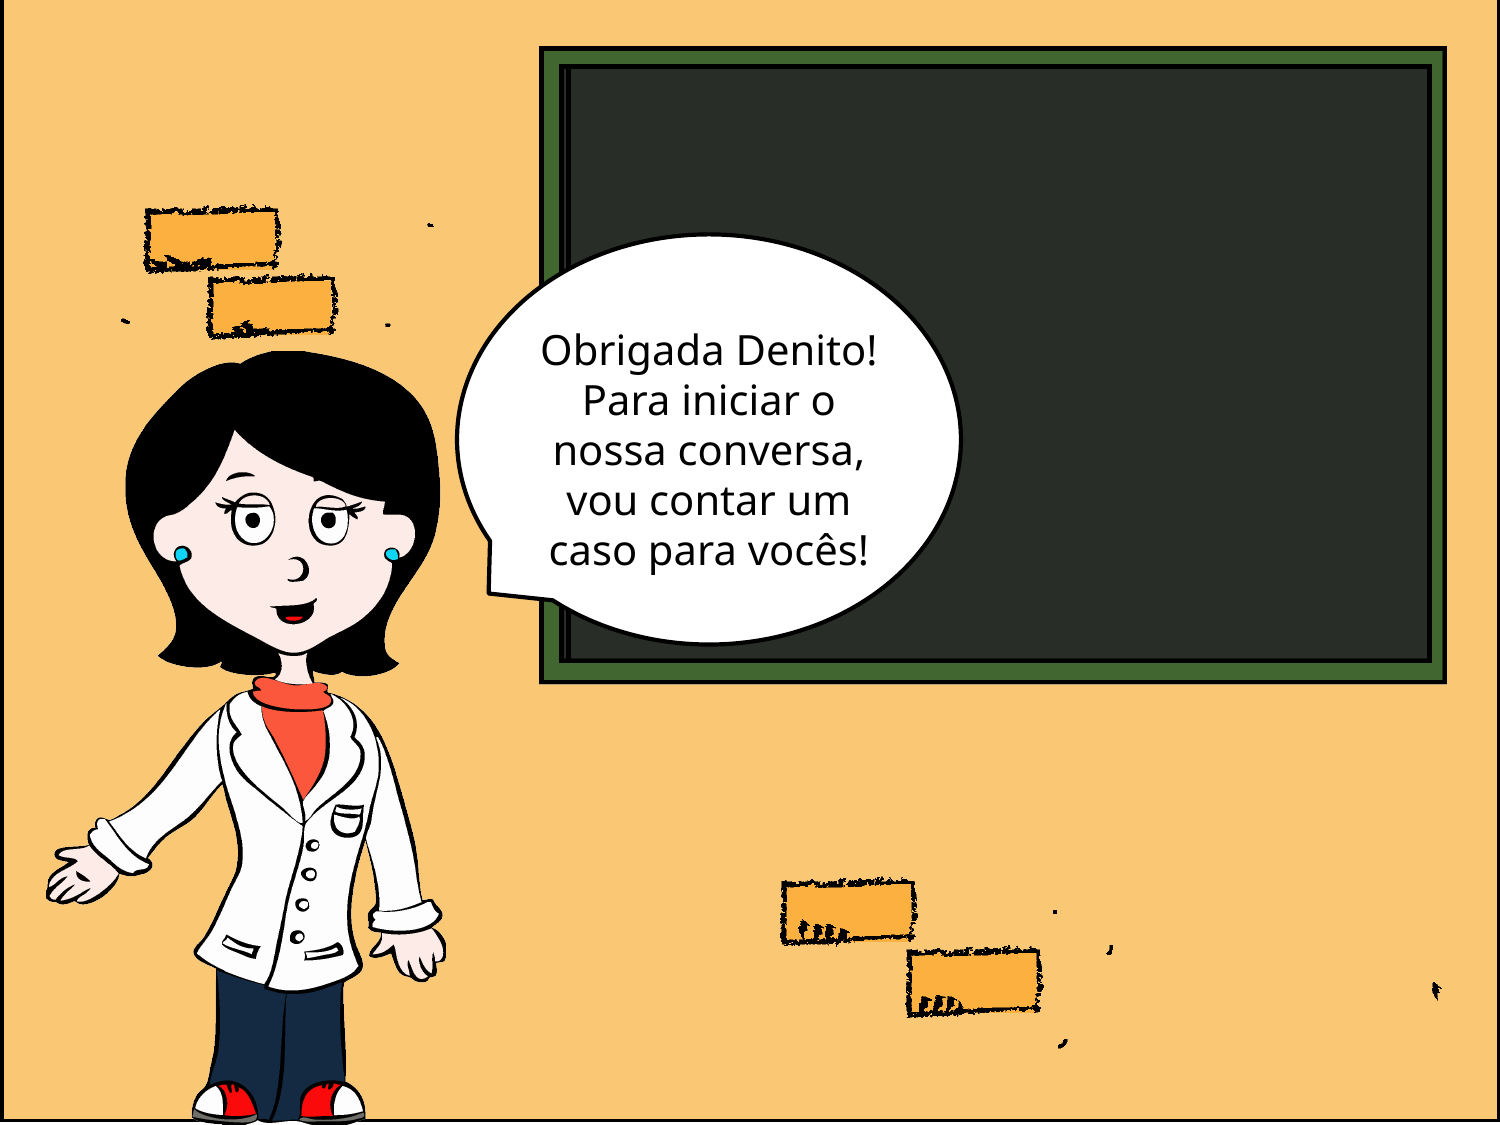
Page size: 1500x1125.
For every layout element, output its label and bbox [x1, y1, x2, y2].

text_box [456, 234, 962, 645]
picture [0, 0, 1500, 1125]
